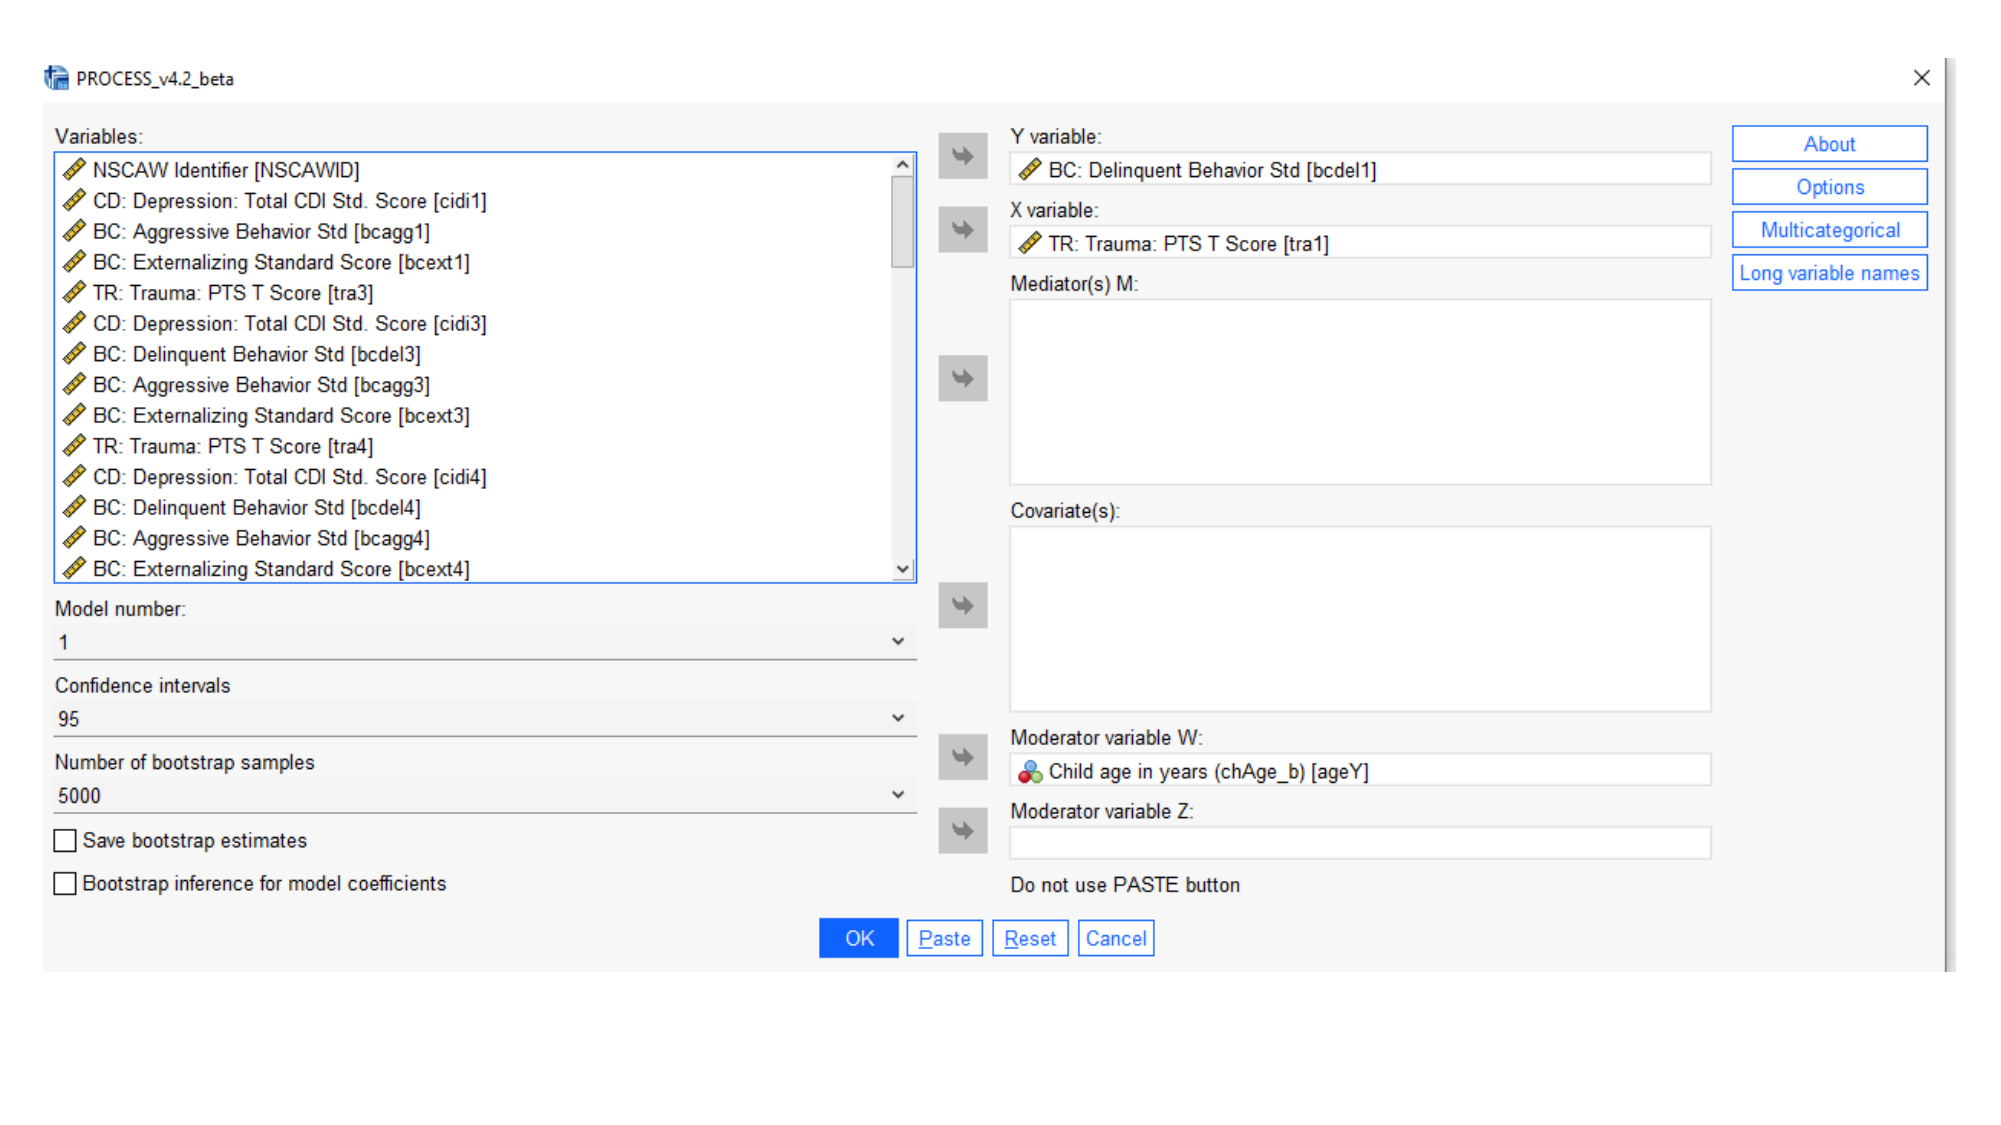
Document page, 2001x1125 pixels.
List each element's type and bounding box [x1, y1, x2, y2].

list [43, 58, 1956, 972]
